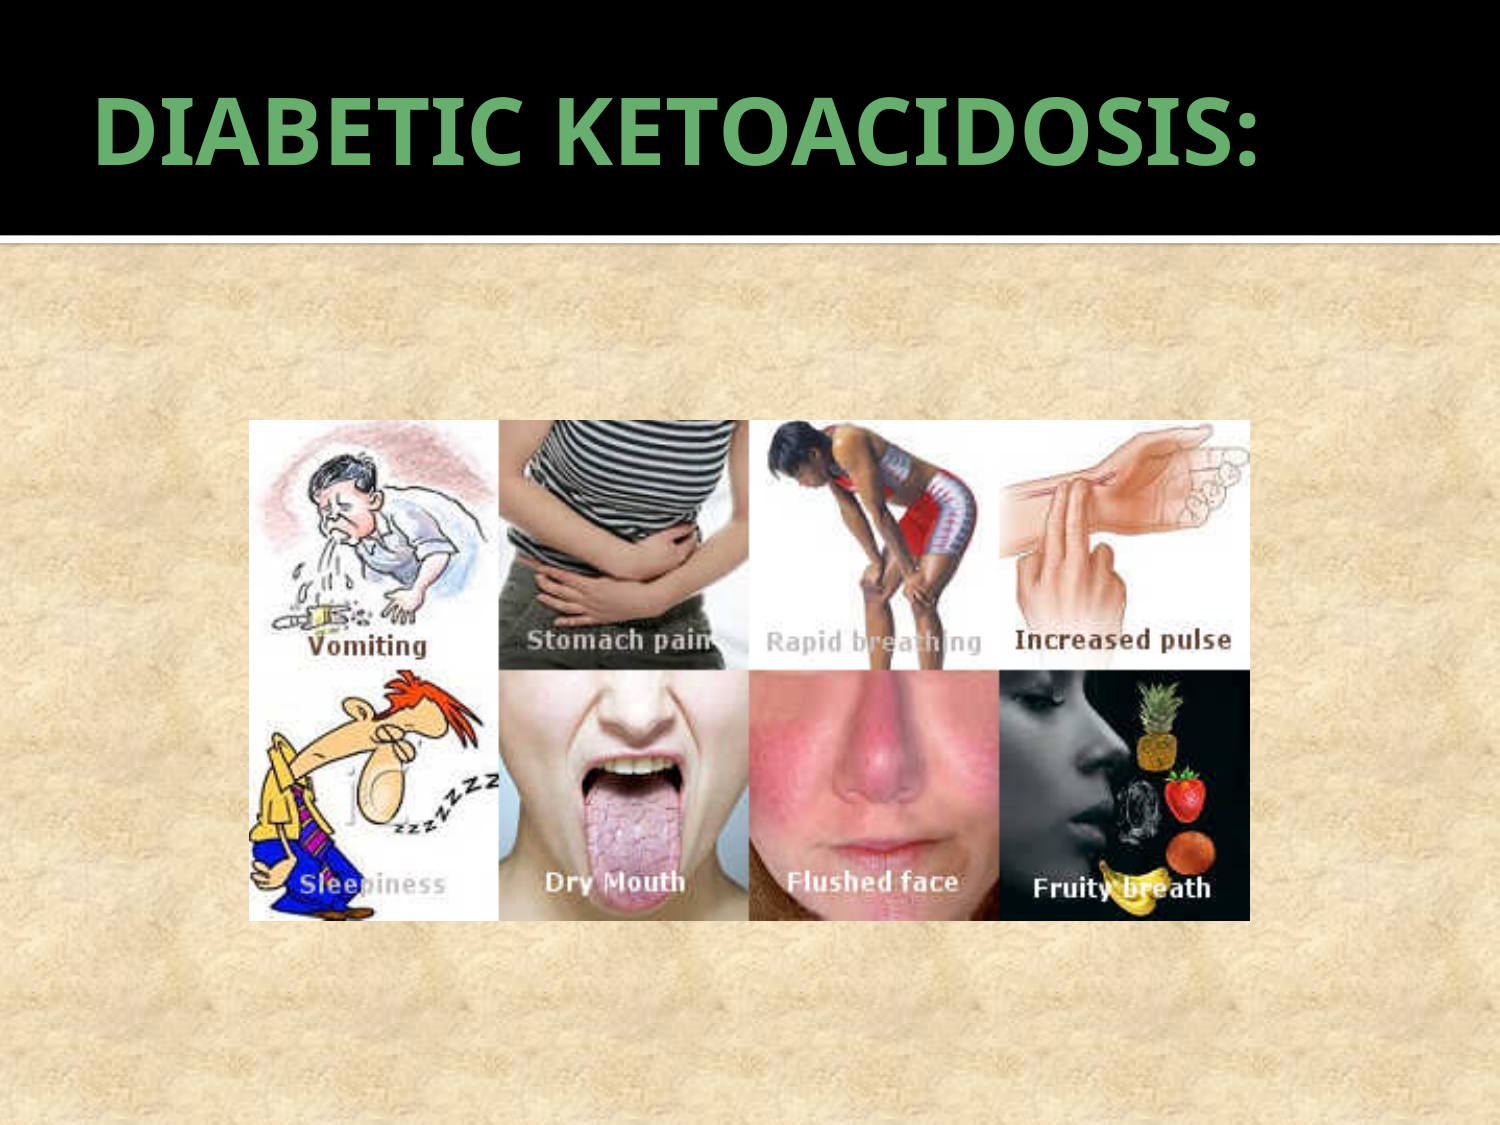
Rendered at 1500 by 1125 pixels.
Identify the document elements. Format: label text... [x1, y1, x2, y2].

picture [0, 244, 1500, 1125]
title DIABETIC KETOACIDOSIS: [75, 25, 1425, 231]
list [249, 420, 1250, 921]
